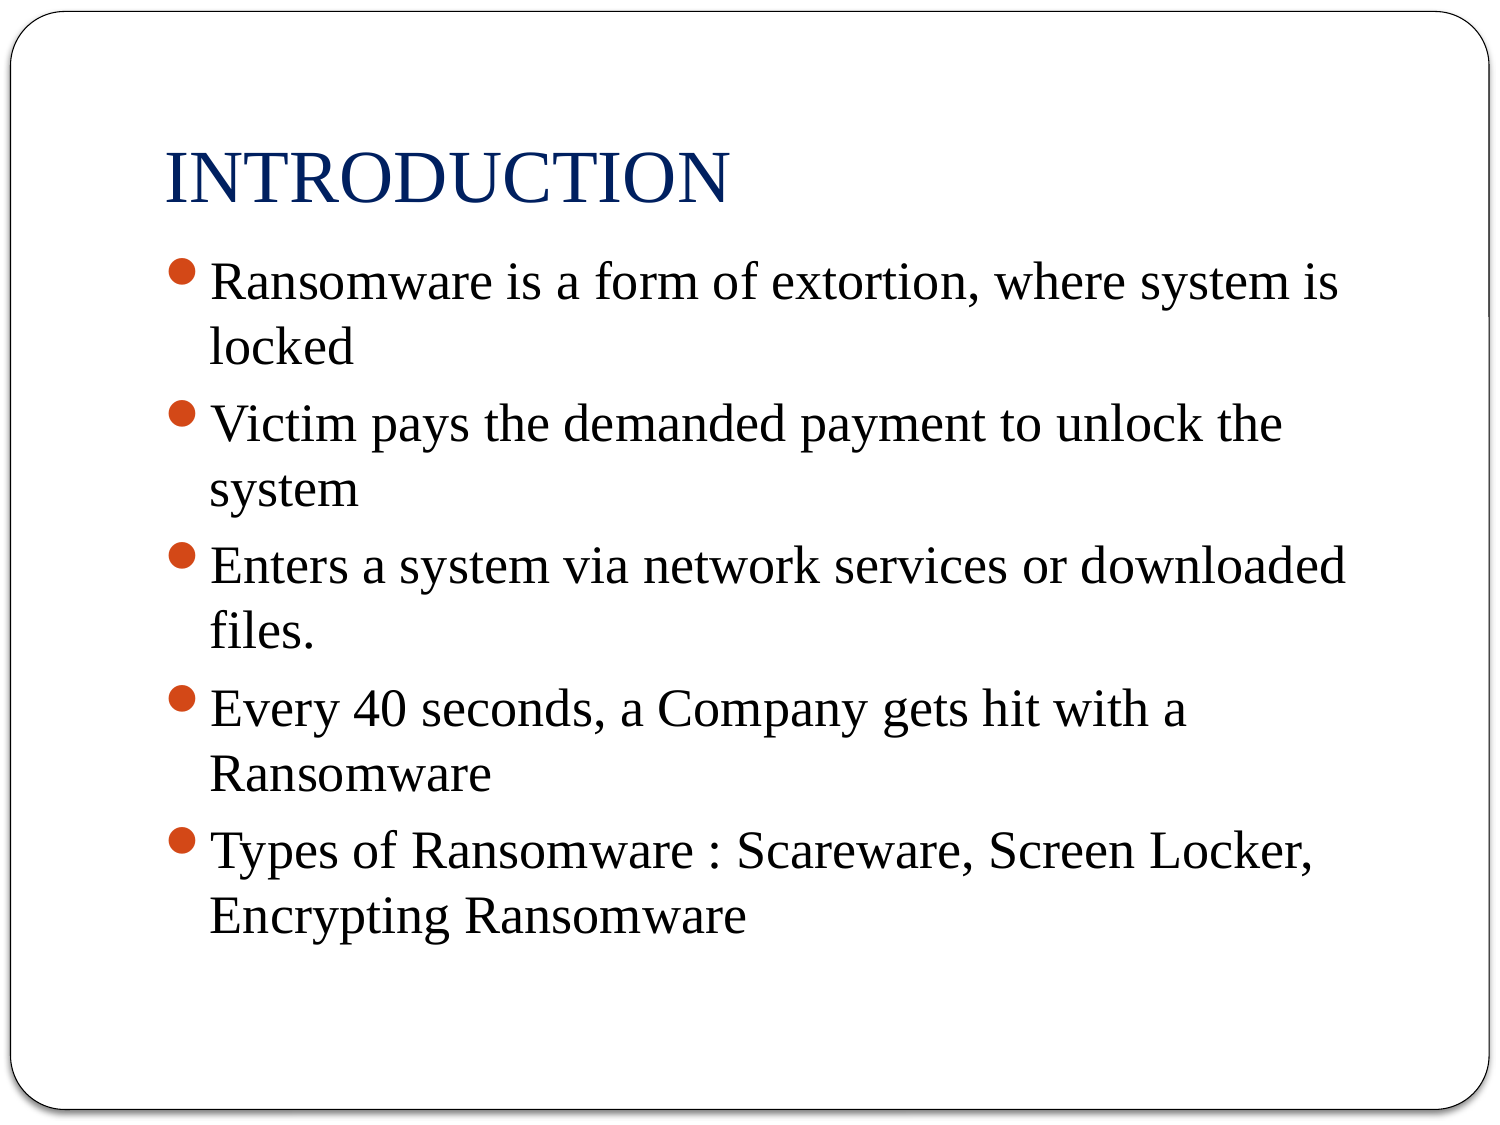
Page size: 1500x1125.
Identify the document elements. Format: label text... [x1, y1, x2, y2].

title INTRODUCTION [150, 45, 1425, 233]
list Ransomware is a form of extortion, where system is locked Victim pays the demanded payment to unlock the system Enters a system via network services or downloaded files. Every 40 seconds, a Company gets hit with a Ransomware Types of Ransomware : Scareware, Screen Locker, Encrypting Ransomware [150, 237, 1425, 988]
